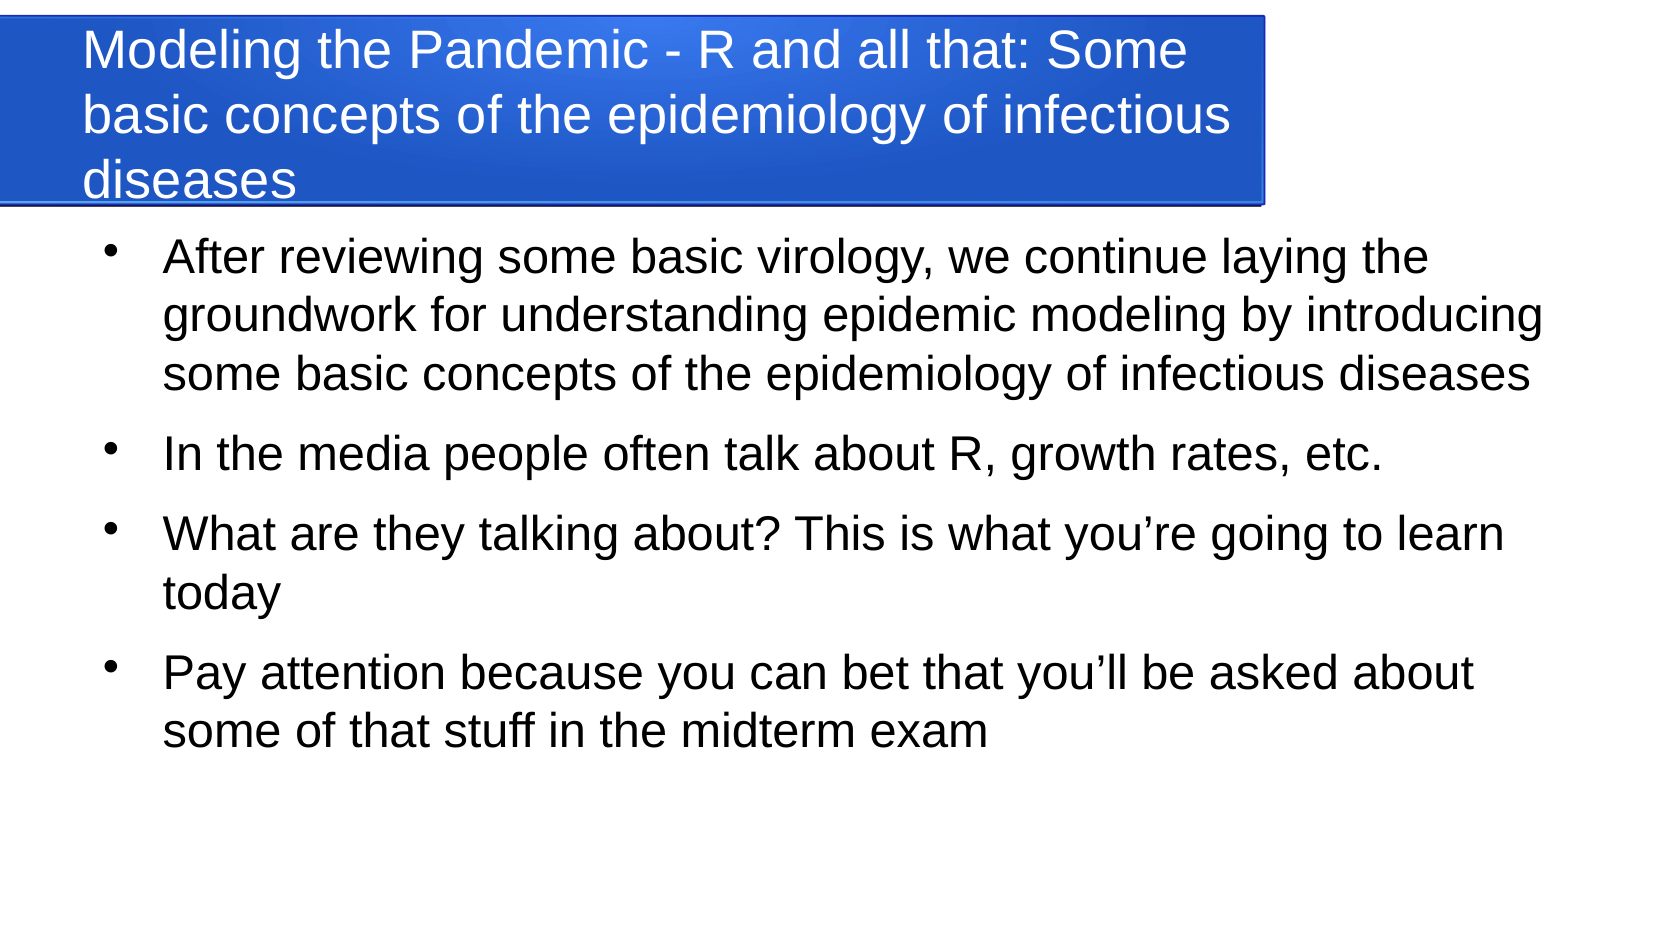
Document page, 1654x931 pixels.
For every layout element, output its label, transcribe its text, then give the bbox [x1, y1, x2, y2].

text_box After reviewing some basic virology, we continue laying the groundwork for understanding epidemic modeling by introducing some basic concepts of the epidemiology of infectious diseases In the media people often talk about R, growth rates, etc. What are they talking about? This is what you’re going to learn today Pay attention because you can bet that you’ll be asked about some of that stuff in the midterm exam [82, 224, 1571, 764]
picture [0, 13, 1269, 211]
text_box Modeling the Pandemic - R and all that: Some basic concepts of the epidemiology of infectious diseases [82, 14, 1235, 210]
